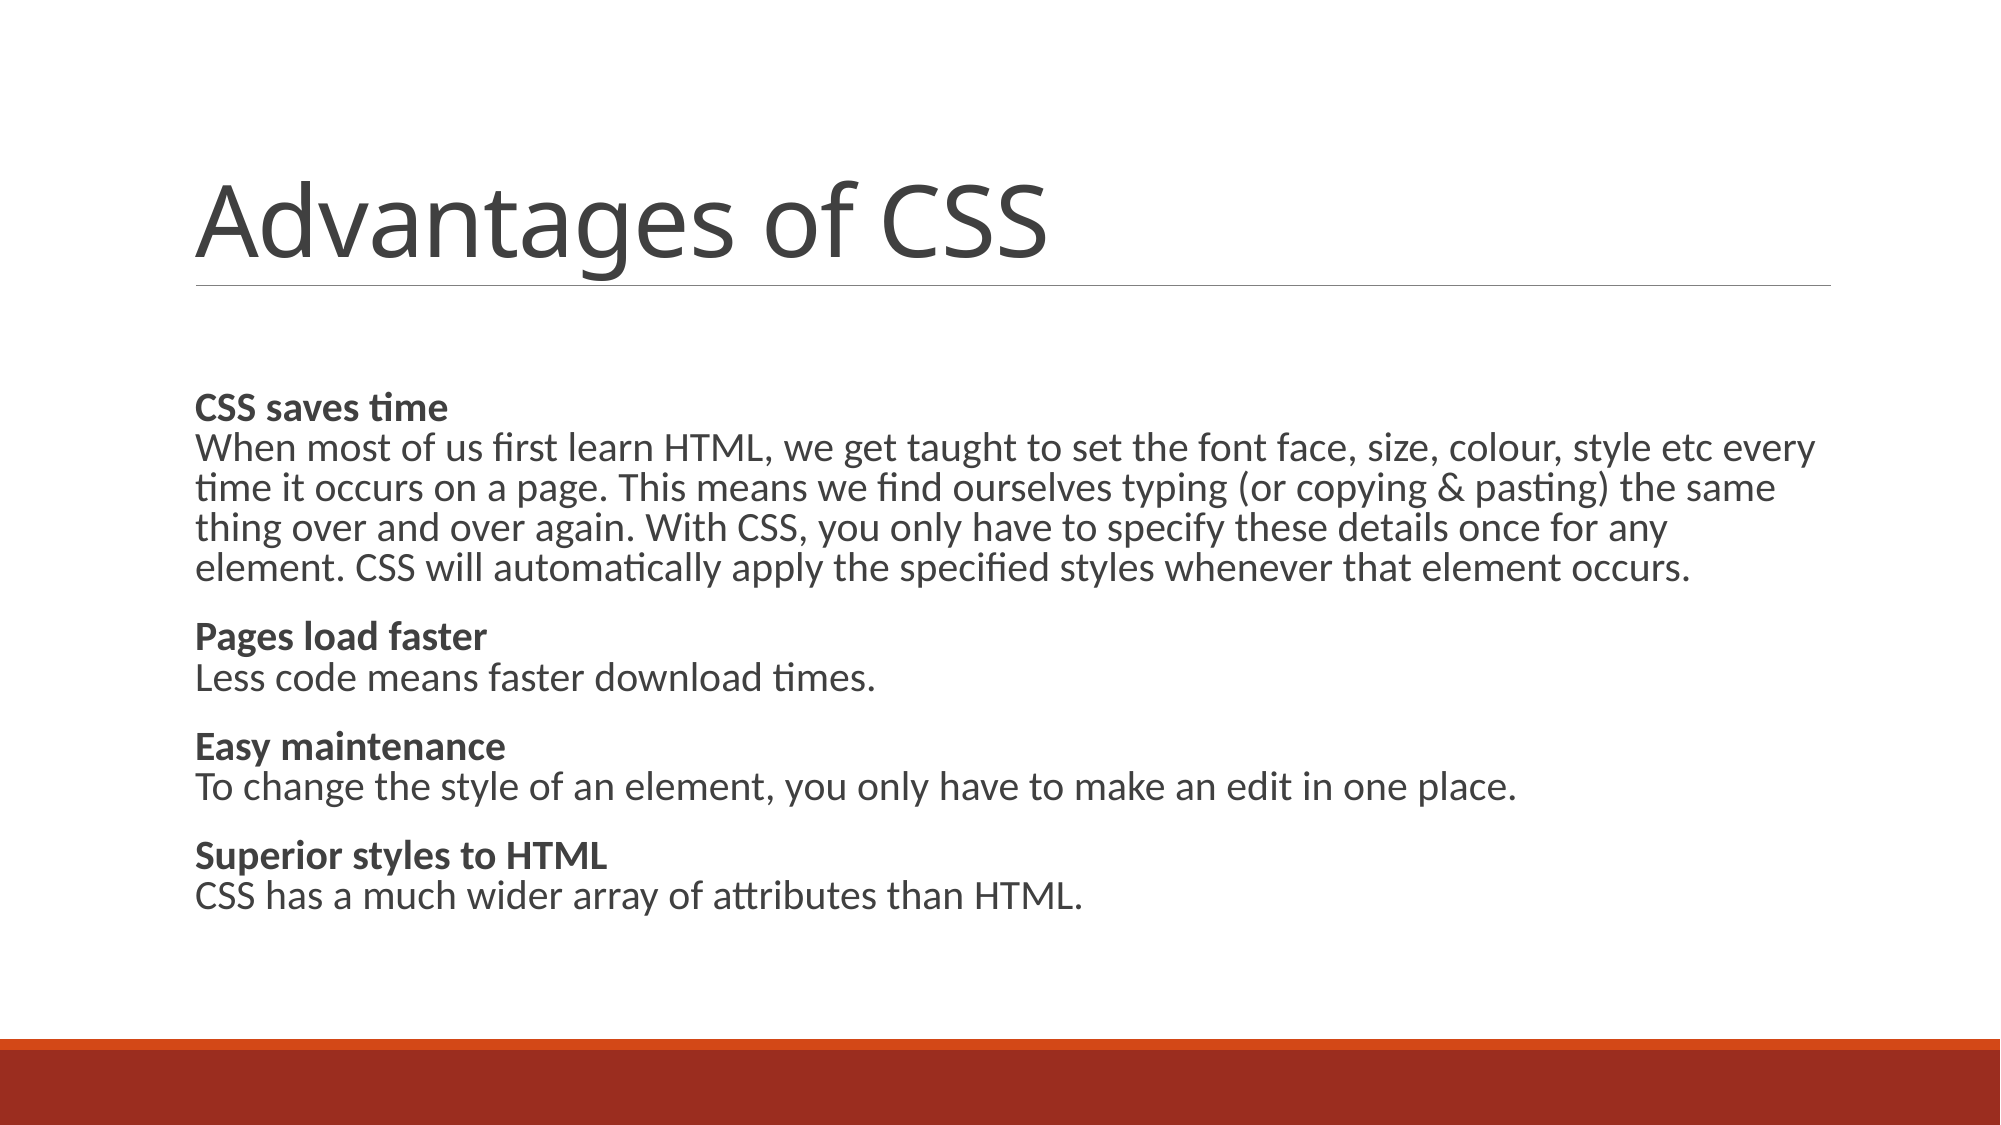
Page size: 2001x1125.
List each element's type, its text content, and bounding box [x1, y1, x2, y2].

list CSS saves time When most of us first learn HTML, we get taught to set the font face, size, colour, style etc every time it occurs on a page. This means we find ourselves typing (or copying & pasting) the same thing over and over again. With CSS, you only have to specify these details once for any element. CSS will automatically apply the specified styles whenever that element occurs. Pages load faster Less code means faster download times. Easy maintenance To change the style of an element, you only have to make an edit in one place. Superior styles to HTML CSS has a much wider array of attributes than HTML. [180, 302, 1830, 963]
title Advantages of CSS [180, 47, 1830, 285]
